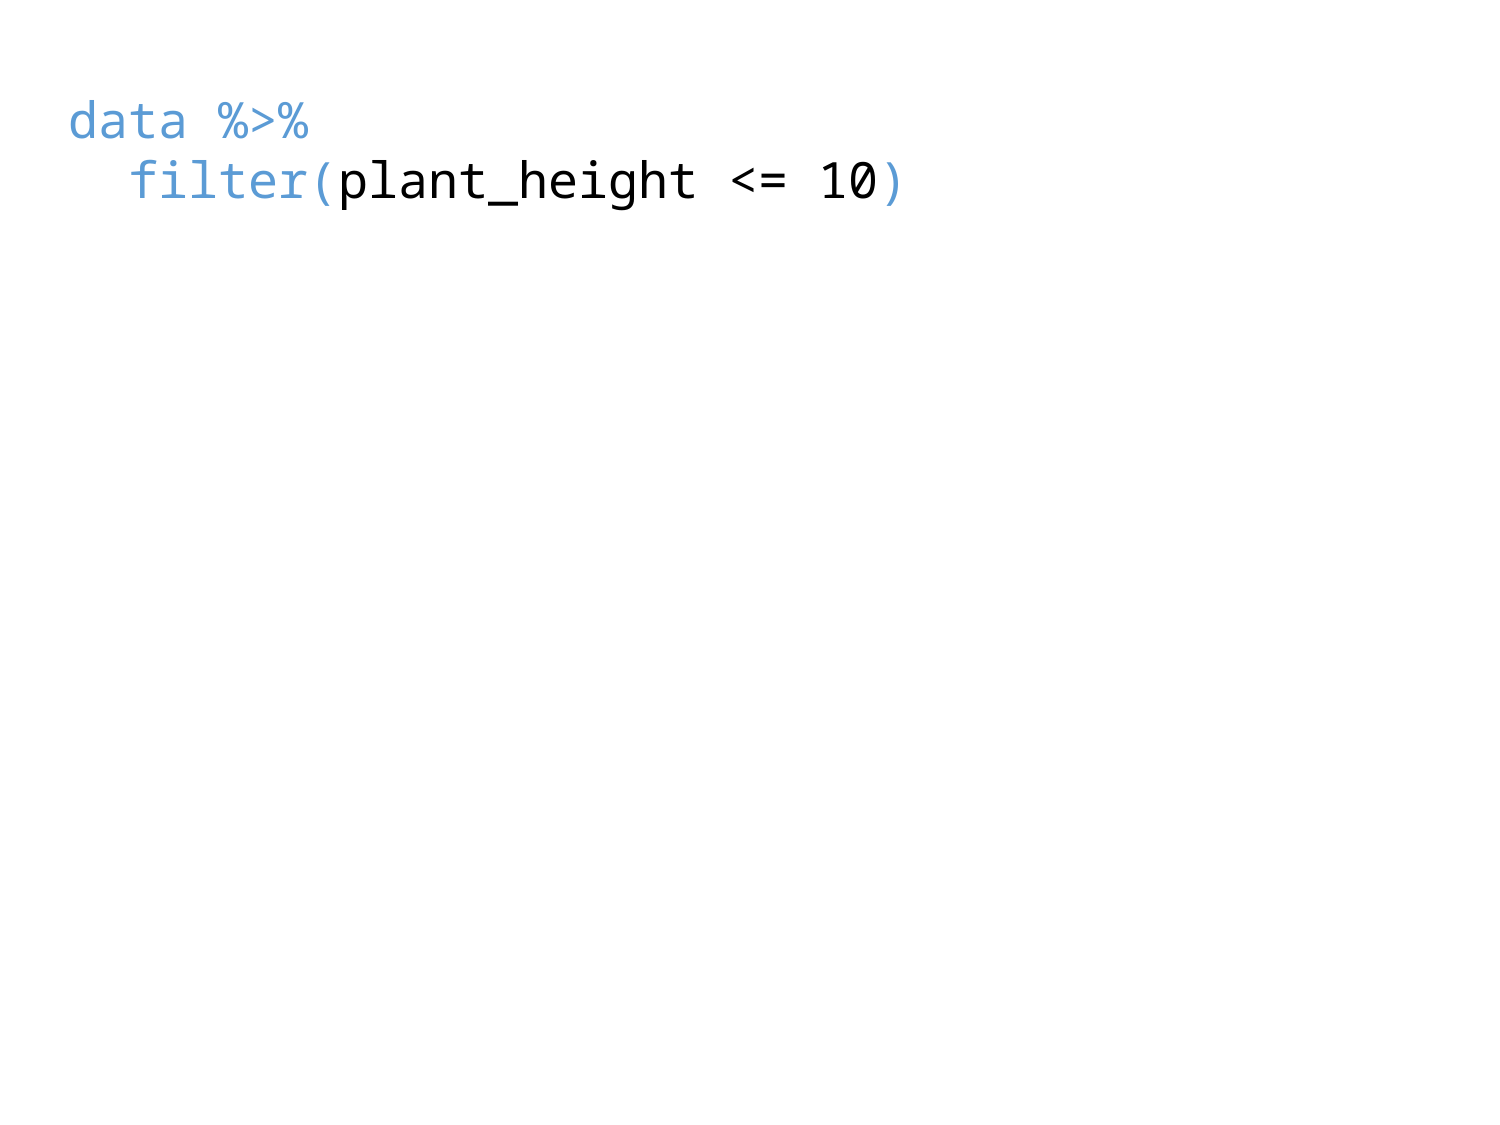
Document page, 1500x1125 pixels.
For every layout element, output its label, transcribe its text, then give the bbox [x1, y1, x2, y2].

text_box data %>% filter(plant_height <= 10) [53, 81, 1500, 216]
